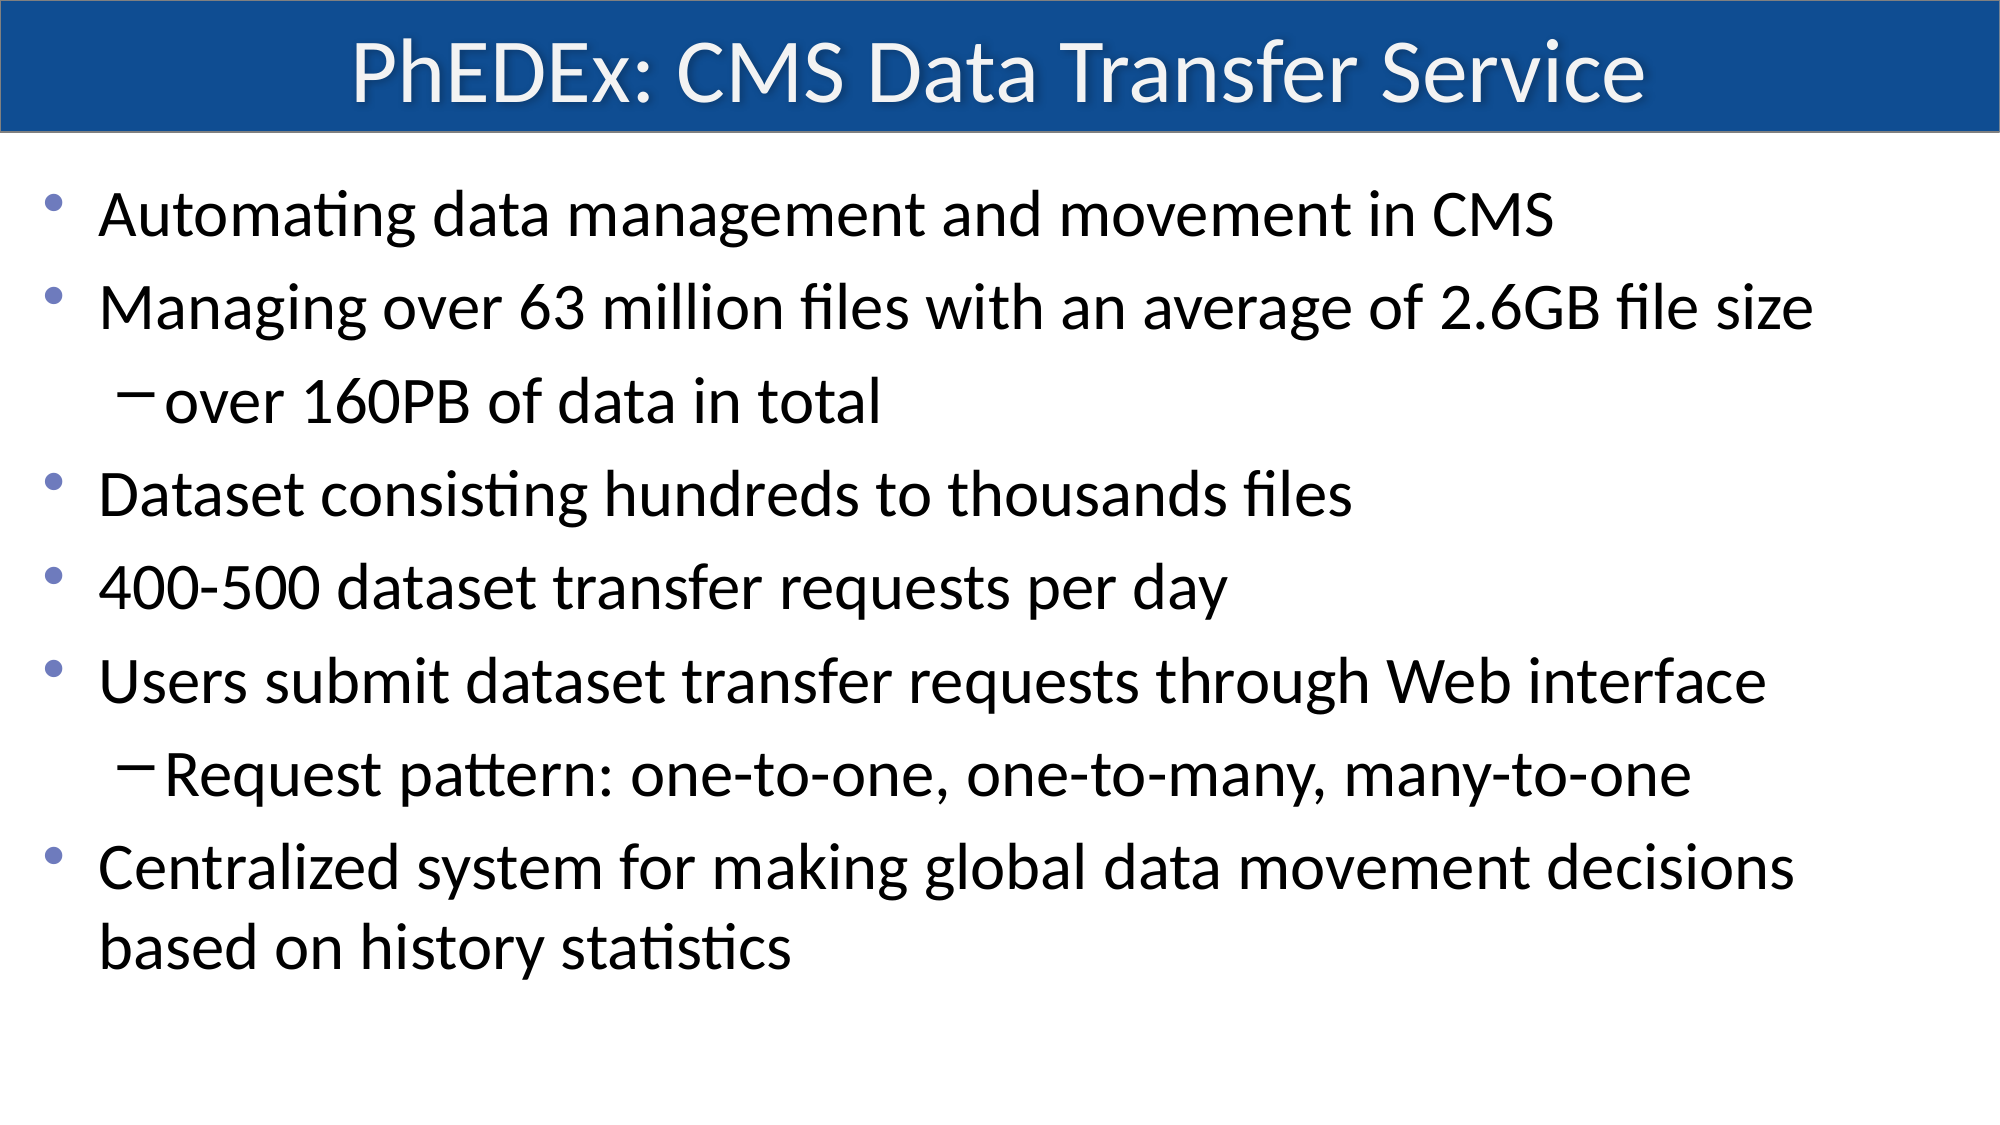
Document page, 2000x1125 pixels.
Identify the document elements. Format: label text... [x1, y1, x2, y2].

title PhEDEx: CMS Data Transfer Service [0, 0, 2000, 133]
list Automating data management and movement in CMS Managing over 63 million files with an average of 2.6GB file size over 160PB of data in total Dataset consisting hundreds to thousands files 400-500 dataset transfer requests per day Users submit dataset transfer requests through Web interface Request pattern: one-to-one, one-to-many, many-to-one Centralized system for making global data movement decisions based on history statistics [27, 162, 1915, 1038]
